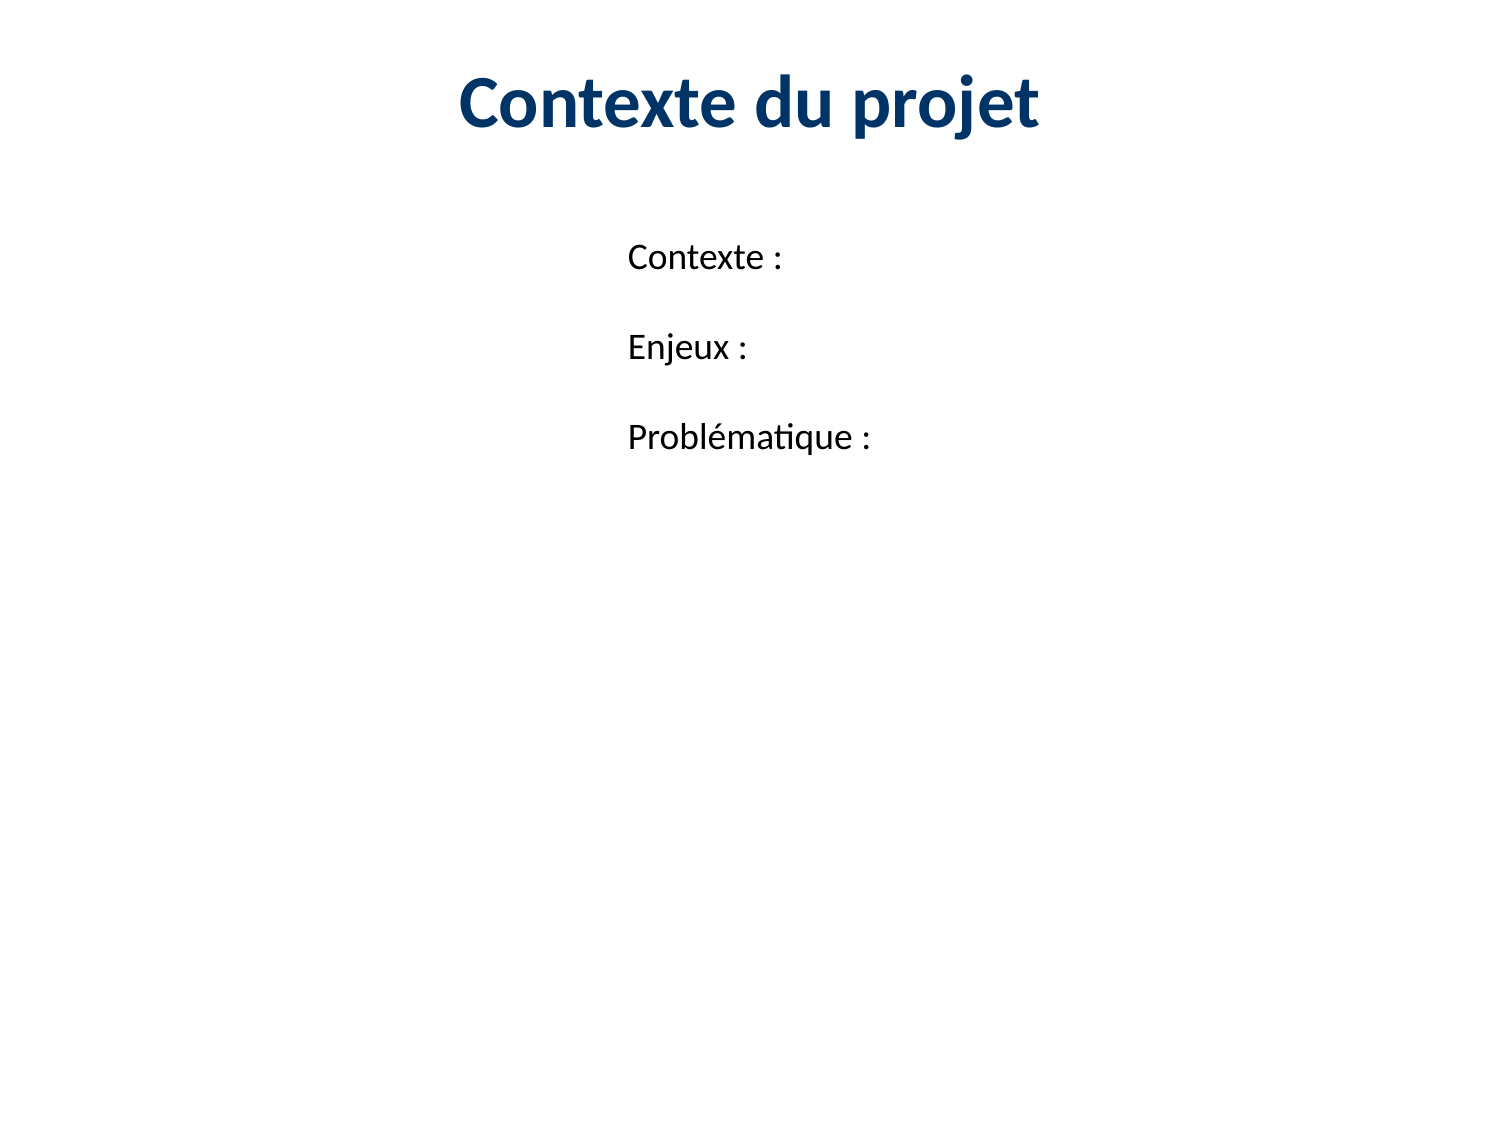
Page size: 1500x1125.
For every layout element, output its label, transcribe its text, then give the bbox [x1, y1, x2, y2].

text_box Contexte : Enjeux : Problématique : [613, 224, 887, 465]
text_box Contexte du projet [444, 44, 1056, 150]
